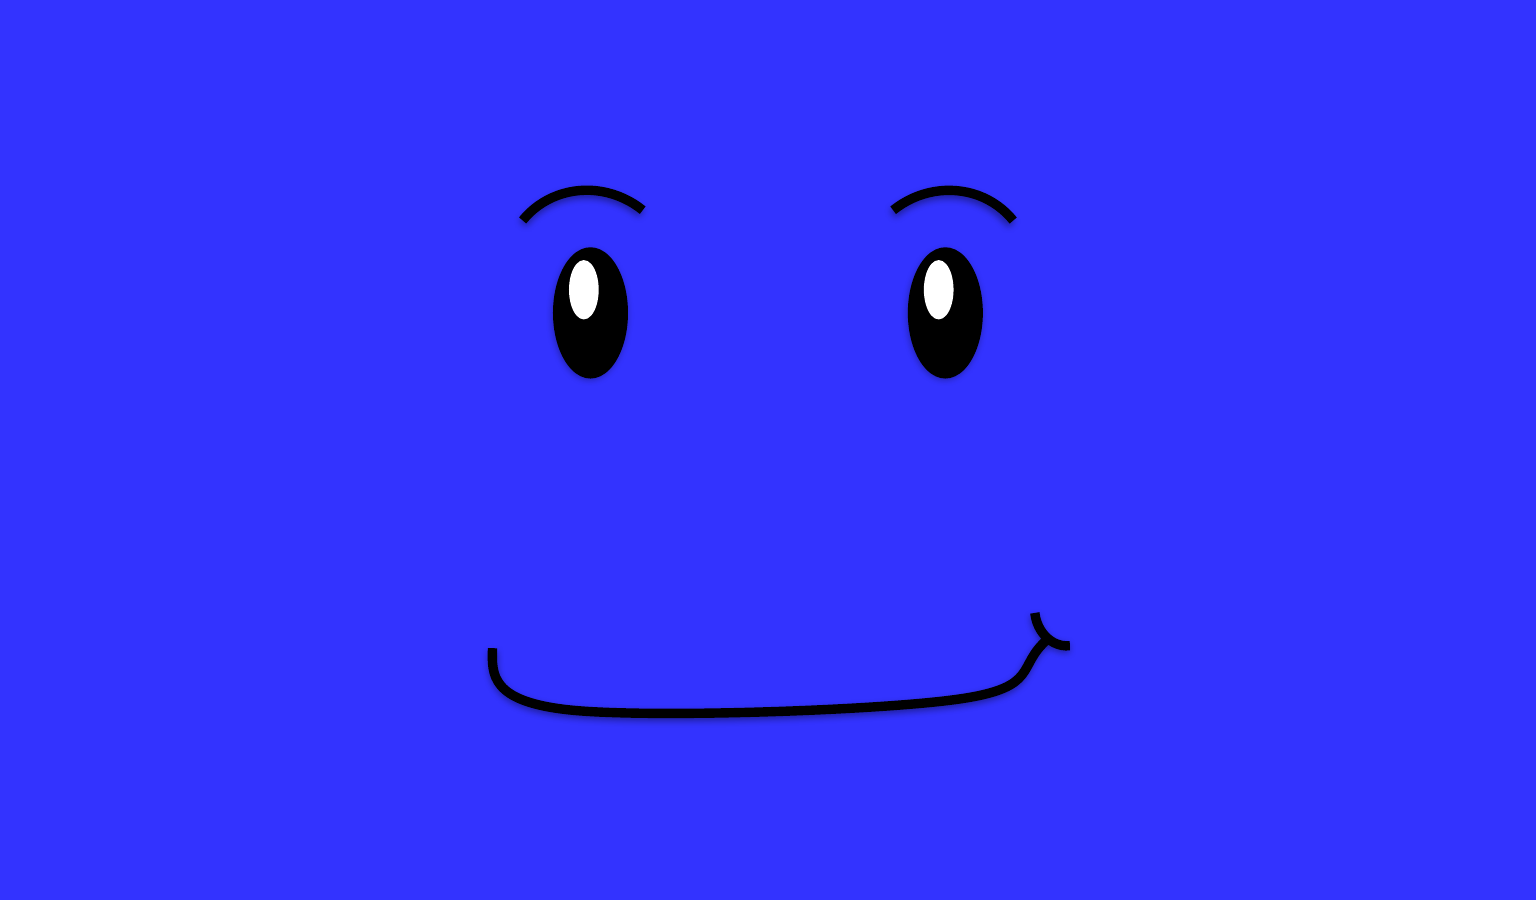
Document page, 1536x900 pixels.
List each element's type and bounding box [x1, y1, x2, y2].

text_box [552, 367, 984, 379]
text_box [492, 572, 1098, 714]
text_box [503, 191, 1033, 359]
